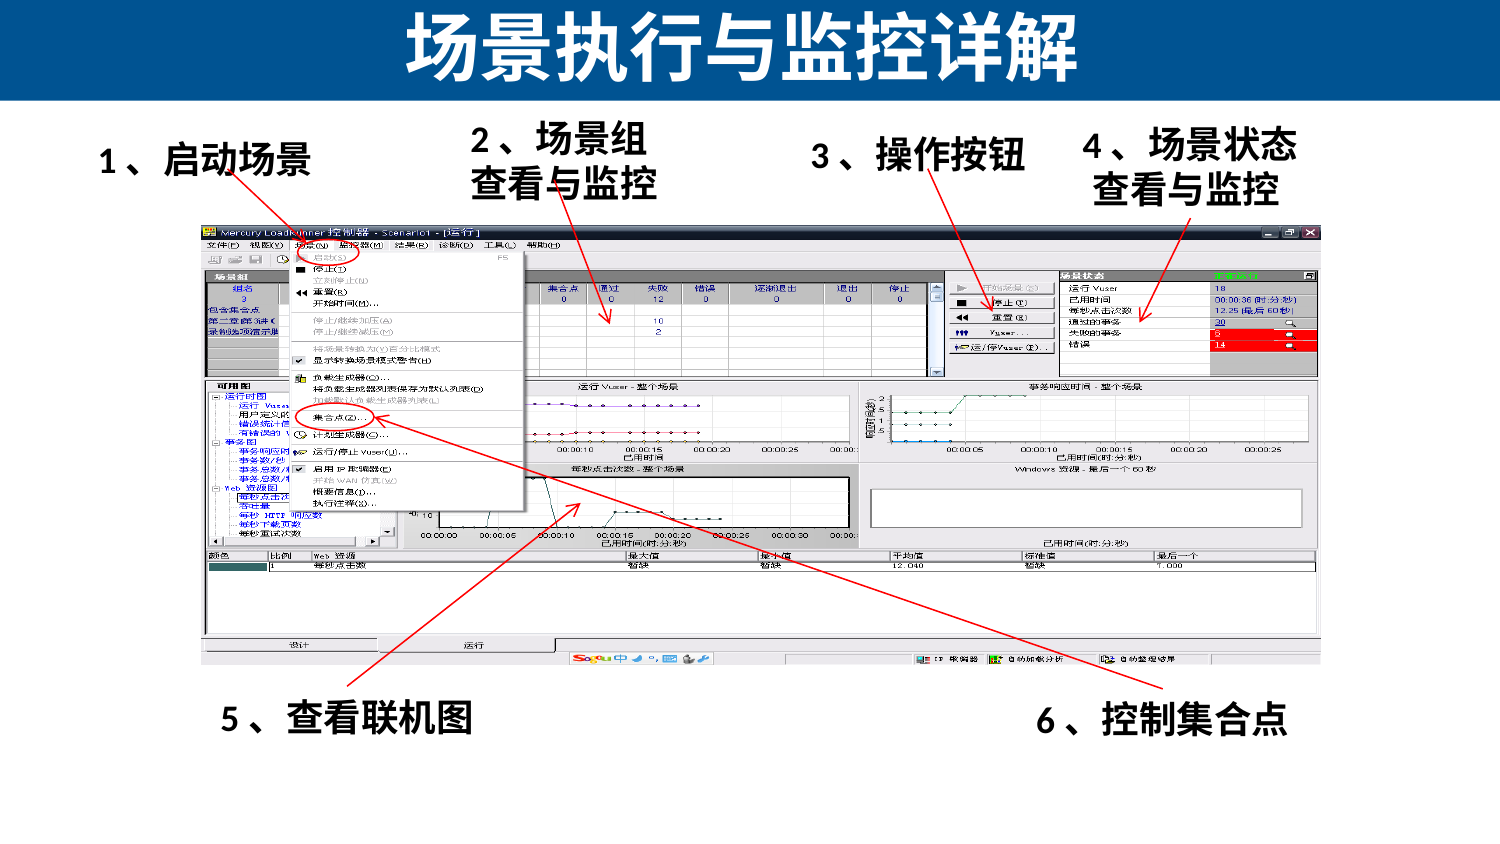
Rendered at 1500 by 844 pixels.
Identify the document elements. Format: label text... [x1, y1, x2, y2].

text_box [1139, 219, 1191, 323]
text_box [346, 502, 368, 687]
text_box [229, 166, 305, 246]
picture [201, 225, 1321, 665]
text_box 1、启动场景 [82, 128, 328, 188]
title 场景执行与监控详解 [2, 0, 1483, 101]
text_box 4、场景状态 查看与监控 [1068, 113, 1313, 219]
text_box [509, 223, 655, 280]
text_box 6、控制集合点 [1021, 688, 1304, 749]
text_box 2、场景组 查看与监控 [455, 107, 673, 212]
text_box 5、查看联机图 [205, 686, 489, 746]
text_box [888, 207, 1032, 273]
text_box 3、操作按钮 [795, 123, 1041, 183]
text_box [373, 416, 1163, 690]
